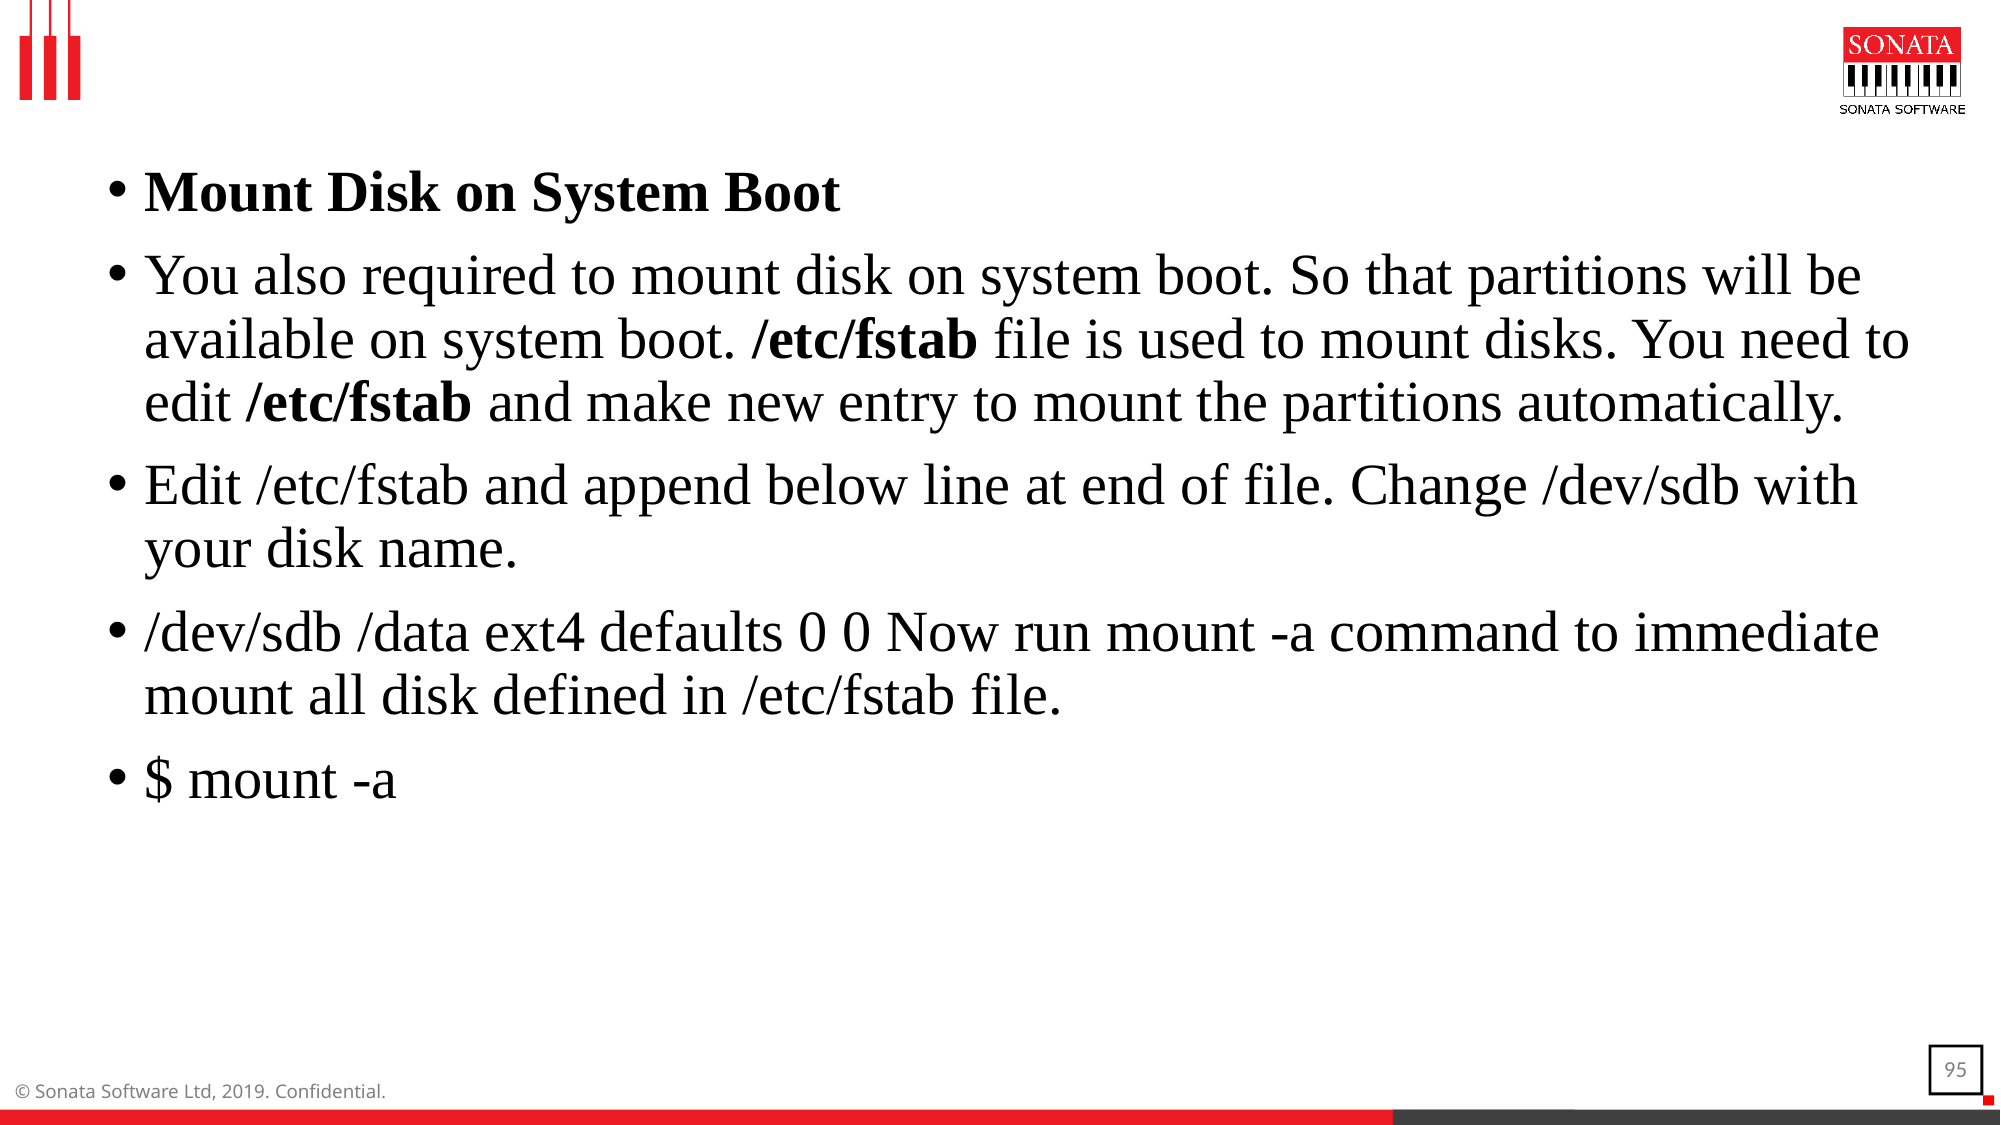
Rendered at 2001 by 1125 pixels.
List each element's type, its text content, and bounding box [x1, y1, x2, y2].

list Mount Disk on System Boot You also required to mount disk on system boot. So that partitions will be available on system boot. /etc/fstab file is used to mount disks. You need to edit /etc/fstab and make new entry to mount the partitions automatically. Edit /etc/fstab and append below line at end of file. Change /dev/sdb with your disk name. /dev/sdb /data ext4 defaults 0 0 Now run mount -a command to immediate mount all disk defined in /etc/fstab file. $ mount -a [92, 153, 1932, 1029]
picture [1826, 15, 1974, 125]
